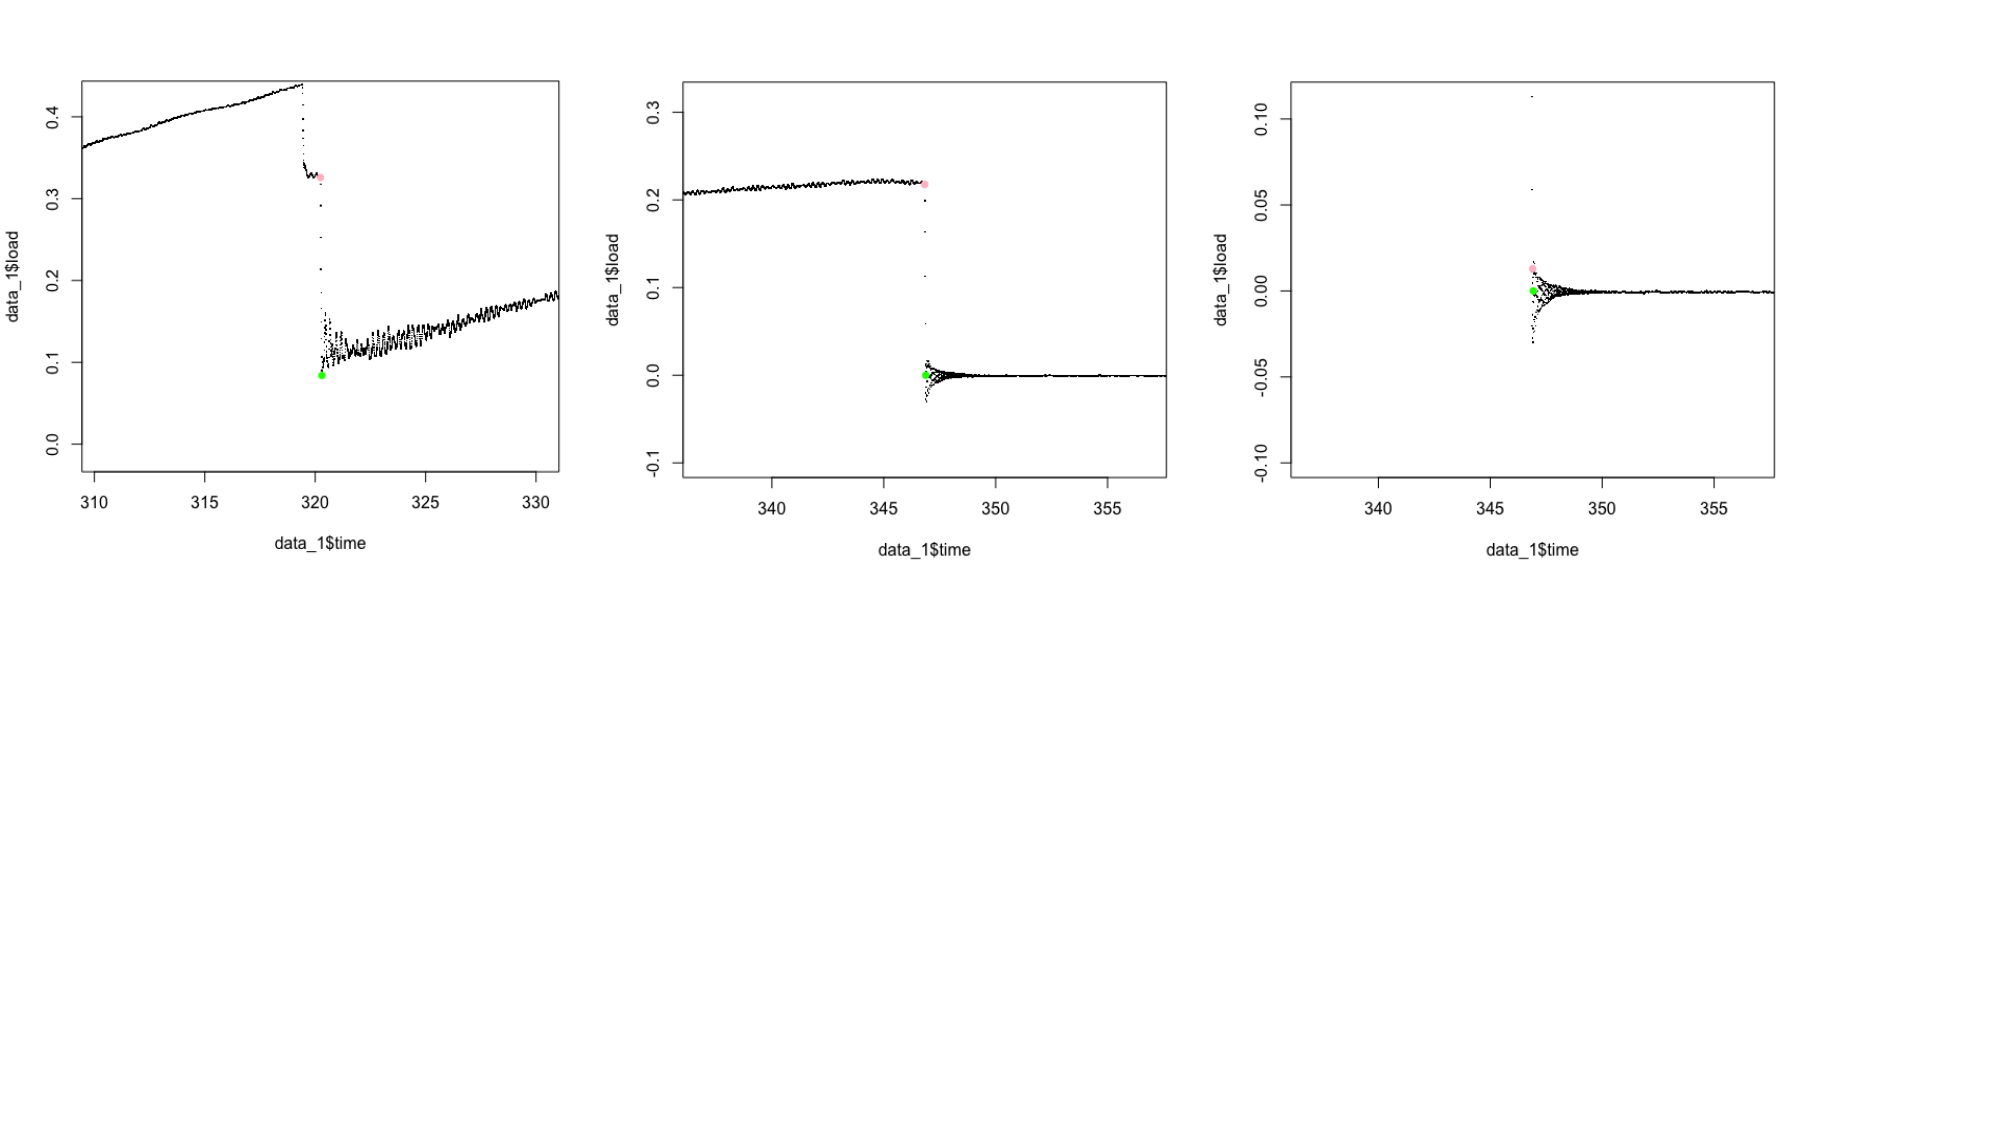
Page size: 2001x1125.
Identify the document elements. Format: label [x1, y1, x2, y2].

picture [0, 0, 1817, 581]
